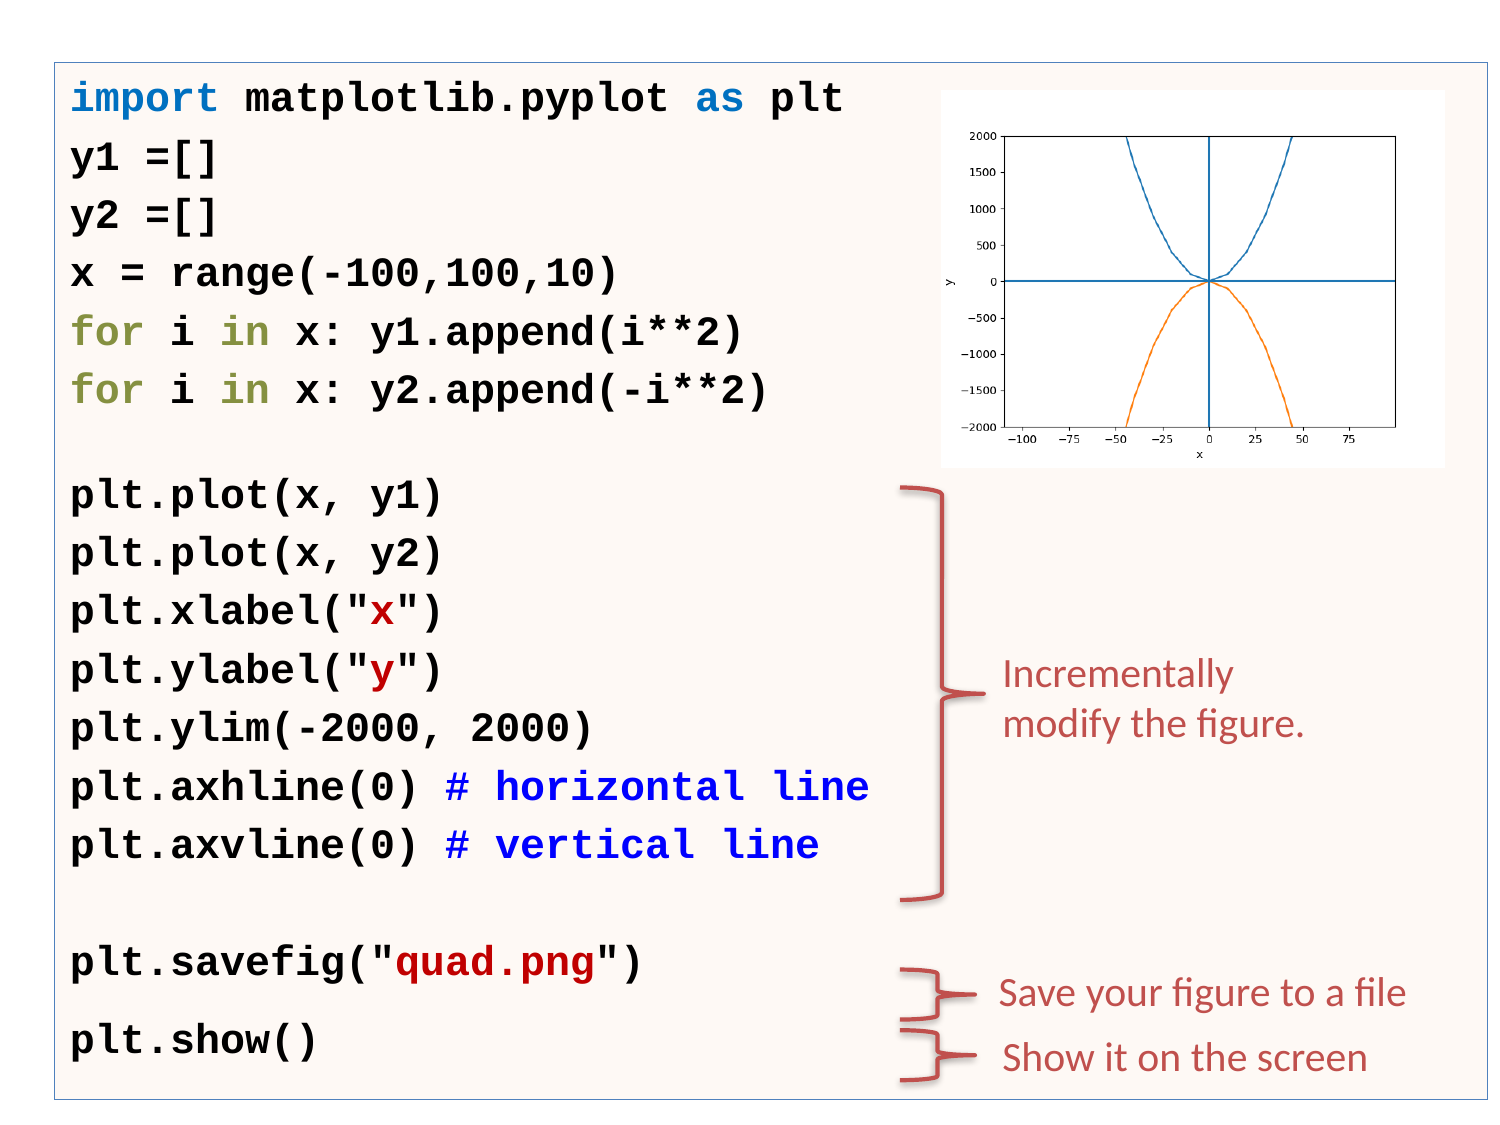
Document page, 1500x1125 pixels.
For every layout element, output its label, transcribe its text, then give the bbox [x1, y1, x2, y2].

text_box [899, 487, 1476, 1088]
picture [941, 90, 1446, 468]
list import matplotlib.pyplot as plt y1 =[] y2 =[] x = range(-100,100,10) for i in x: y1.append(i**2) for i in x: y2.append(-i**2) plt.plot(x, y1) plt.plot(x, y2) plt.xlabel("x") plt.ylabel("y") plt.ylim(-2000, 2000) plt.axhline(0) # horizontal line plt.axvline(0) # vertical line plt.savefig("quad.png") plt.show() [54, 62, 1488, 1100]
